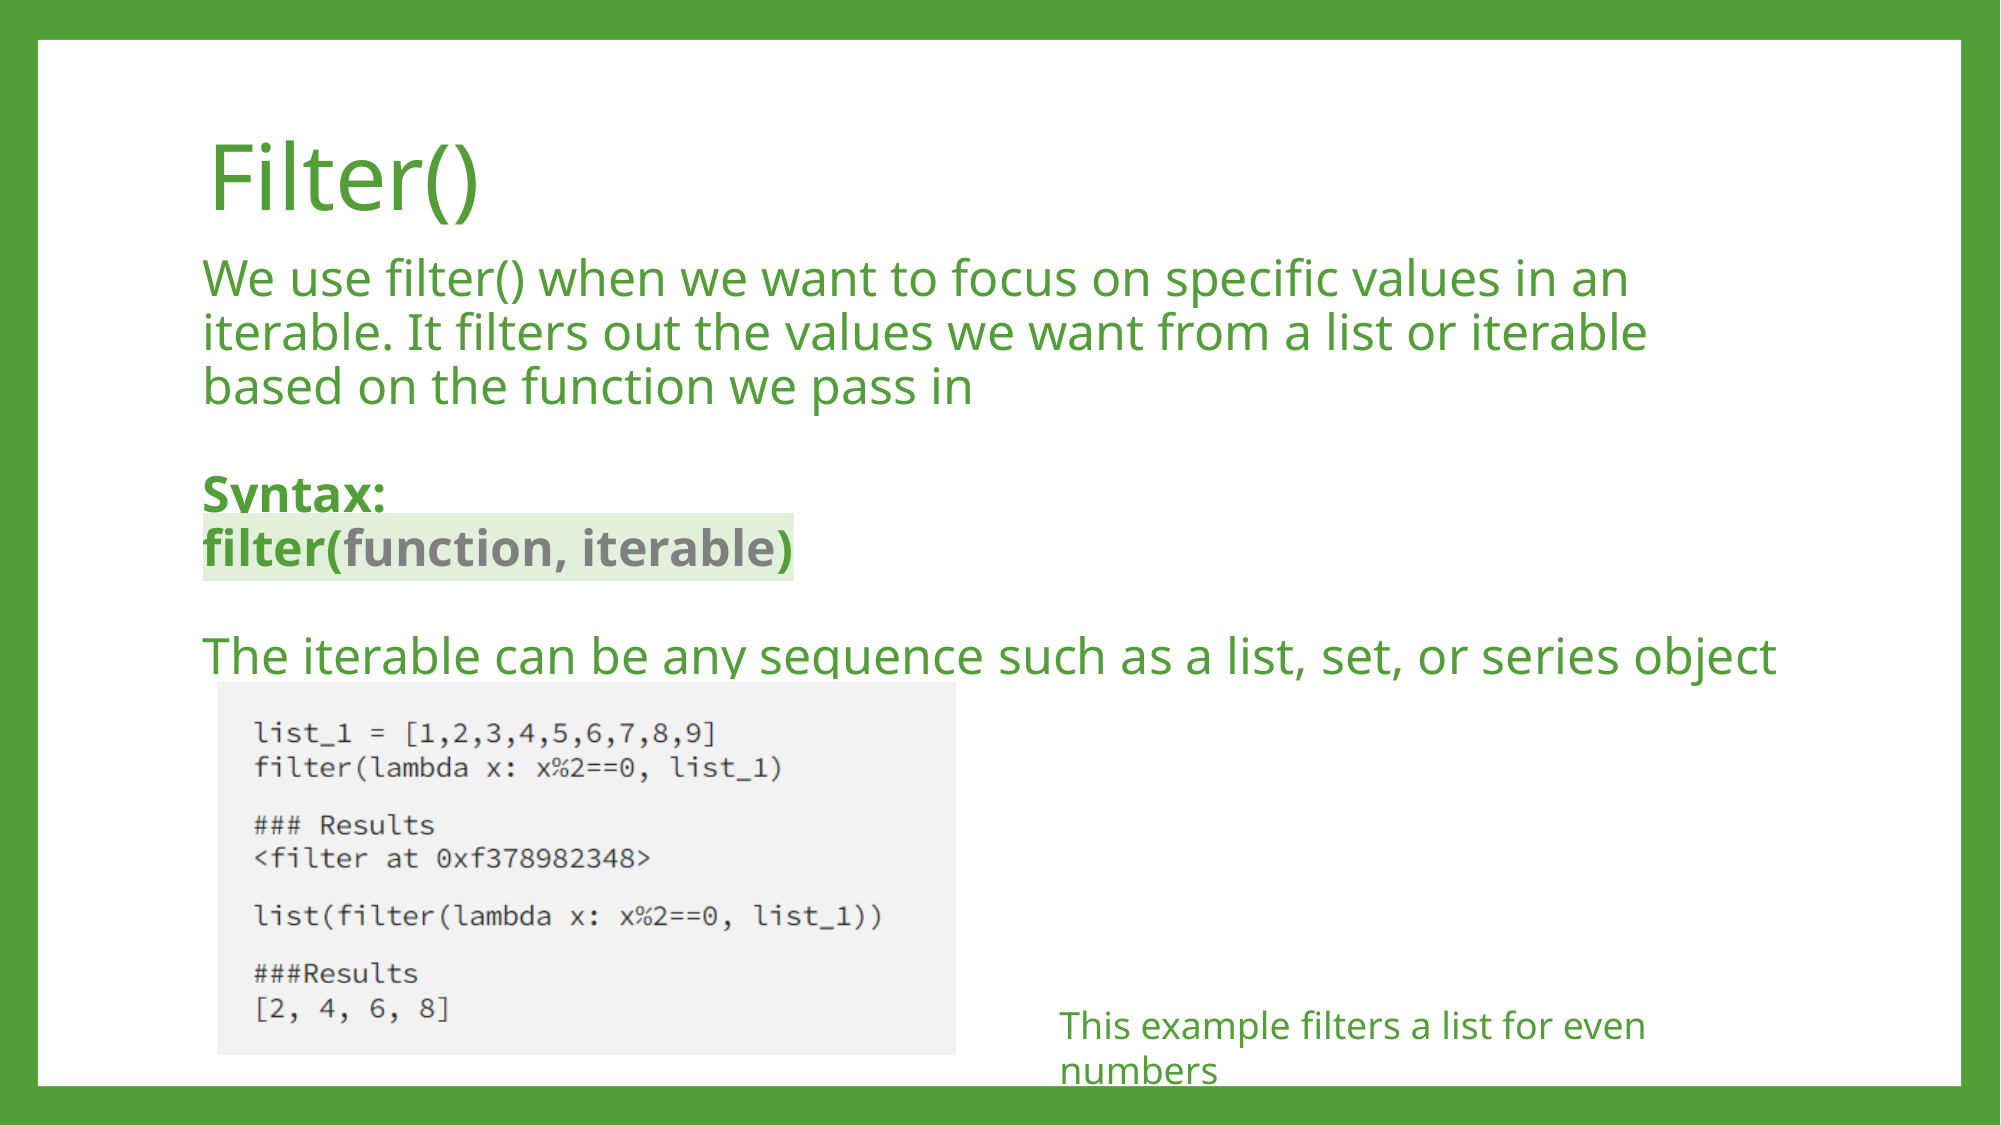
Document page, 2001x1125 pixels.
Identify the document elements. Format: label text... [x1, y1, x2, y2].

text_box We use filter() when we want to focus on specific values in an iterable. It filters out the values we want from a list or iterable based on the function we pass in Syntax: filter(function, iterable) The iterable can be any sequence such as a list, set, or series object [187, 233, 1808, 706]
picture [216, 679, 956, 1056]
title Filter() [192, 69, 1813, 293]
text_box This example filters a list for even numbers [1044, 994, 1771, 1100]
